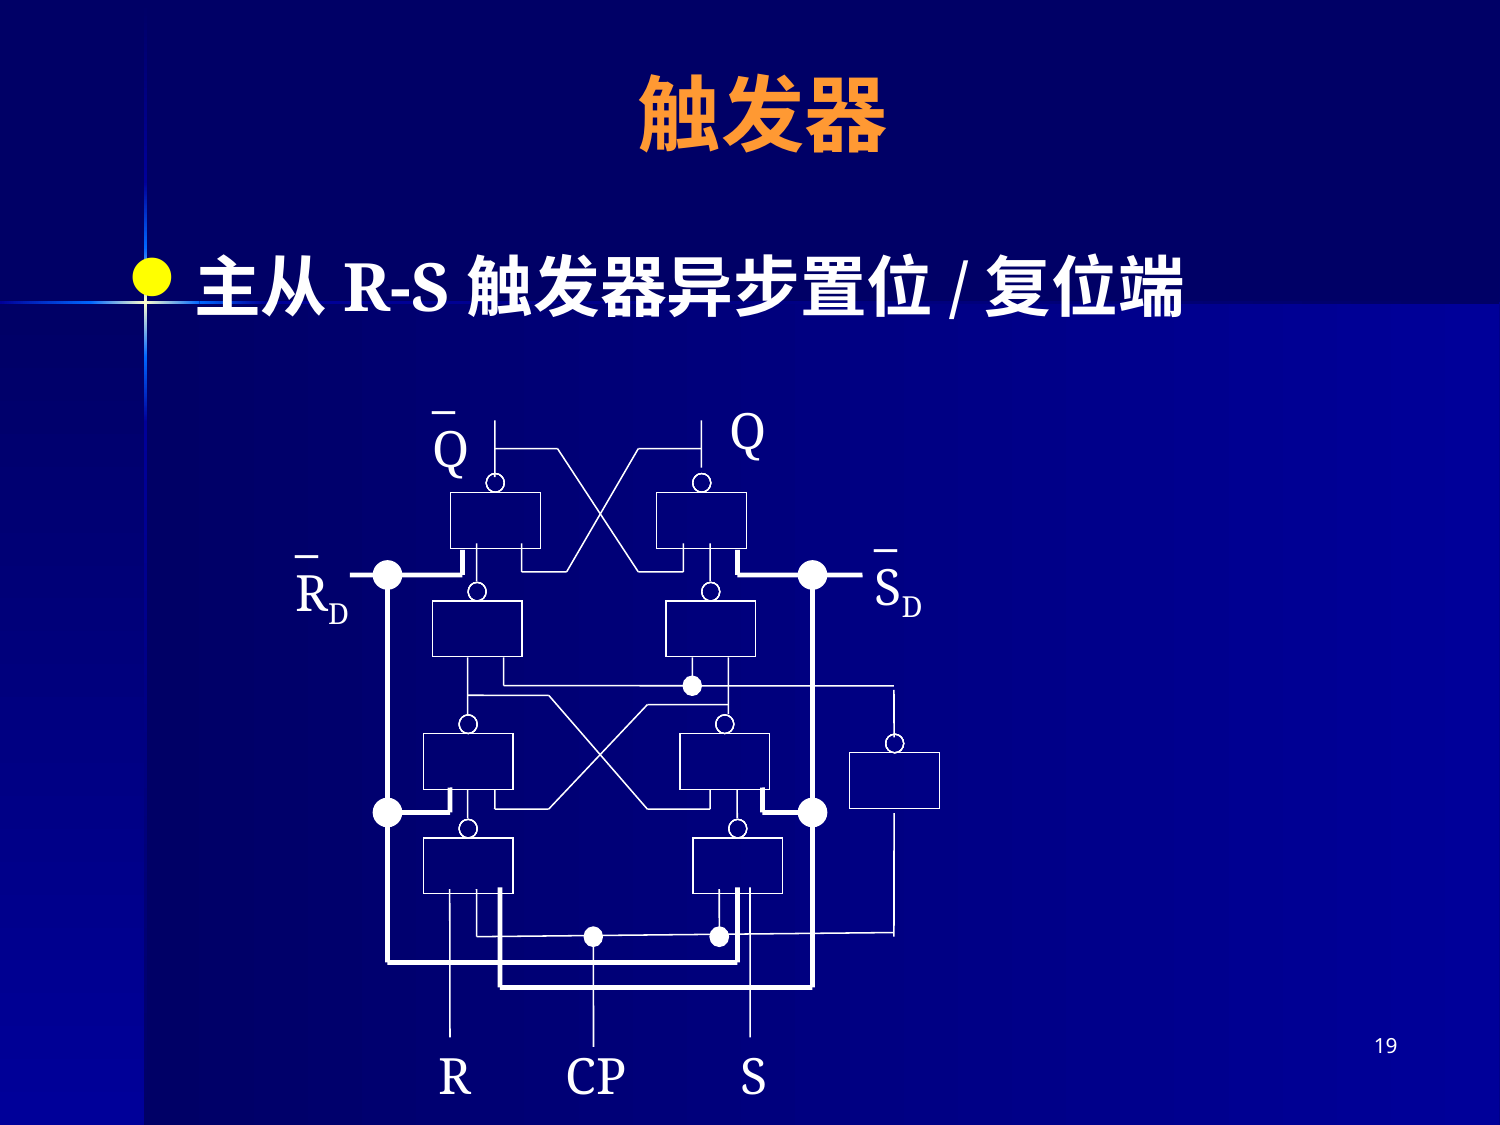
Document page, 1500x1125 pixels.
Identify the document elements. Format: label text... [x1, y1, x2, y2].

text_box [417, 349, 944, 1113]
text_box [499, 487, 941, 988]
list 主从R-S触发器异步置位/复位端 [112, 237, 1413, 1000]
title 触发器 [75, 50, 1450, 175]
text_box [276, 494, 499, 963]
slide_number 19 [1100, 1025, 1413, 1100]
